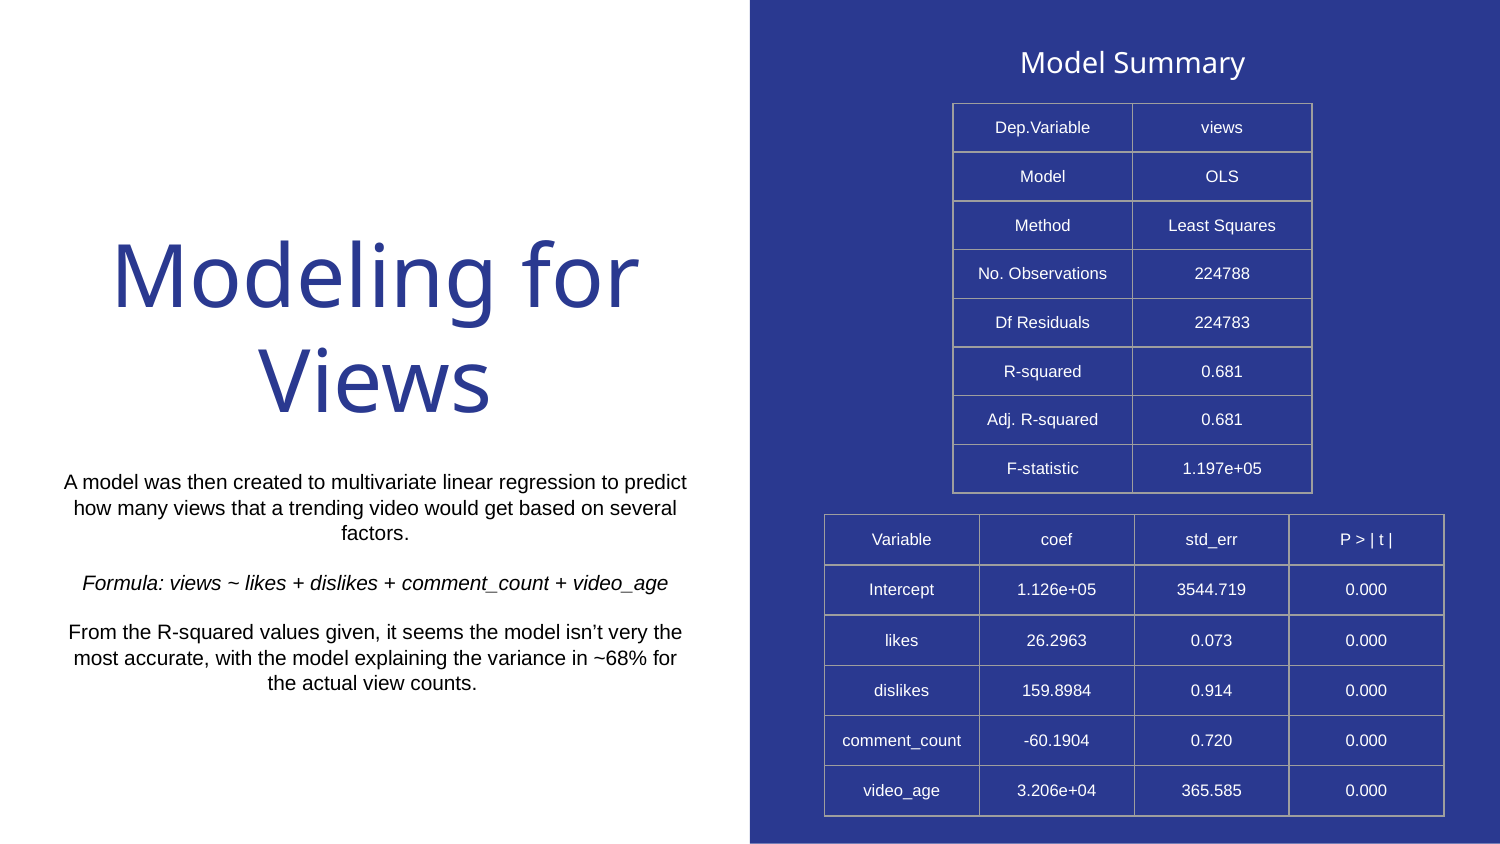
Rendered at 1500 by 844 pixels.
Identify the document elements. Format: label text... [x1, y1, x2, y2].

table_cell dislikes [825, 666, 979, 715]
table_header std_err [1135, 515, 1288, 564]
table_cell 0.720 [1135, 716, 1288, 765]
text_box Model Summary [843, 28, 1422, 115]
table_cell OLS [1133, 153, 1311, 200]
table_header Dep.Variable [954, 104, 1132, 151]
table_header P > | t | [1290, 515, 1443, 564]
table_header views [1133, 104, 1311, 151]
table_cell 26.2963 [980, 616, 1134, 665]
table_cell 0.681 [1133, 348, 1311, 395]
table_cell 0.000 [1290, 766, 1443, 815]
table_cell 1.126e+05 [980, 566, 1134, 614]
table_cell 365.585 [1135, 766, 1288, 815]
table_cell F-statistic [954, 445, 1132, 492]
table_cell -60.1904 [980, 716, 1134, 765]
table_header coef [980, 515, 1134, 564]
table_cell R-squared [954, 348, 1132, 395]
table_cell Df Residuals [954, 299, 1132, 346]
table_cell Least Squares [1133, 202, 1311, 249]
table_cell 0.681 [1133, 396, 1311, 444]
table_cell 159.8984 [980, 666, 1134, 715]
title Modeling for Views [43, 188, 708, 446]
table_cell Model [954, 153, 1132, 200]
table_cell 0.000 [1290, 716, 1443, 765]
table_cell 1.197e+05 [1133, 445, 1311, 492]
table_cell 0.914 [1135, 666, 1288, 715]
table_cell 3544.719 [1135, 566, 1288, 614]
table_cell 224783 [1133, 299, 1311, 346]
table_cell 0.000 [1290, 616, 1443, 665]
table_header Variable [825, 515, 979, 564]
table_cell No. Observations [954, 250, 1132, 298]
table_cell 0.073 [1135, 616, 1288, 665]
table_cell Method [954, 202, 1132, 249]
table_cell video_age [825, 766, 979, 815]
table_cell 3.206e+04 [980, 766, 1134, 815]
table_cell 224788 [1133, 250, 1311, 298]
table_cell Intercept [825, 566, 979, 614]
table_cell 0.000 [1290, 666, 1443, 715]
table_cell comment_count [825, 716, 979, 765]
table_cell likes [825, 616, 979, 665]
table_cell 0.000 [1290, 566, 1443, 614]
subtitle A model was then created to multivariate linear regression to predict how many views that a trending video would get based on several factors. Formula: views ~ likes + dislikes + comment_count + video_age From the R-squared values given, it seems the model isn’t very the most accurate, with the model explaining the variance in ~68% for the actual view counts. [43, 454, 708, 663]
table_cell Adj. R-squared [954, 396, 1132, 444]
